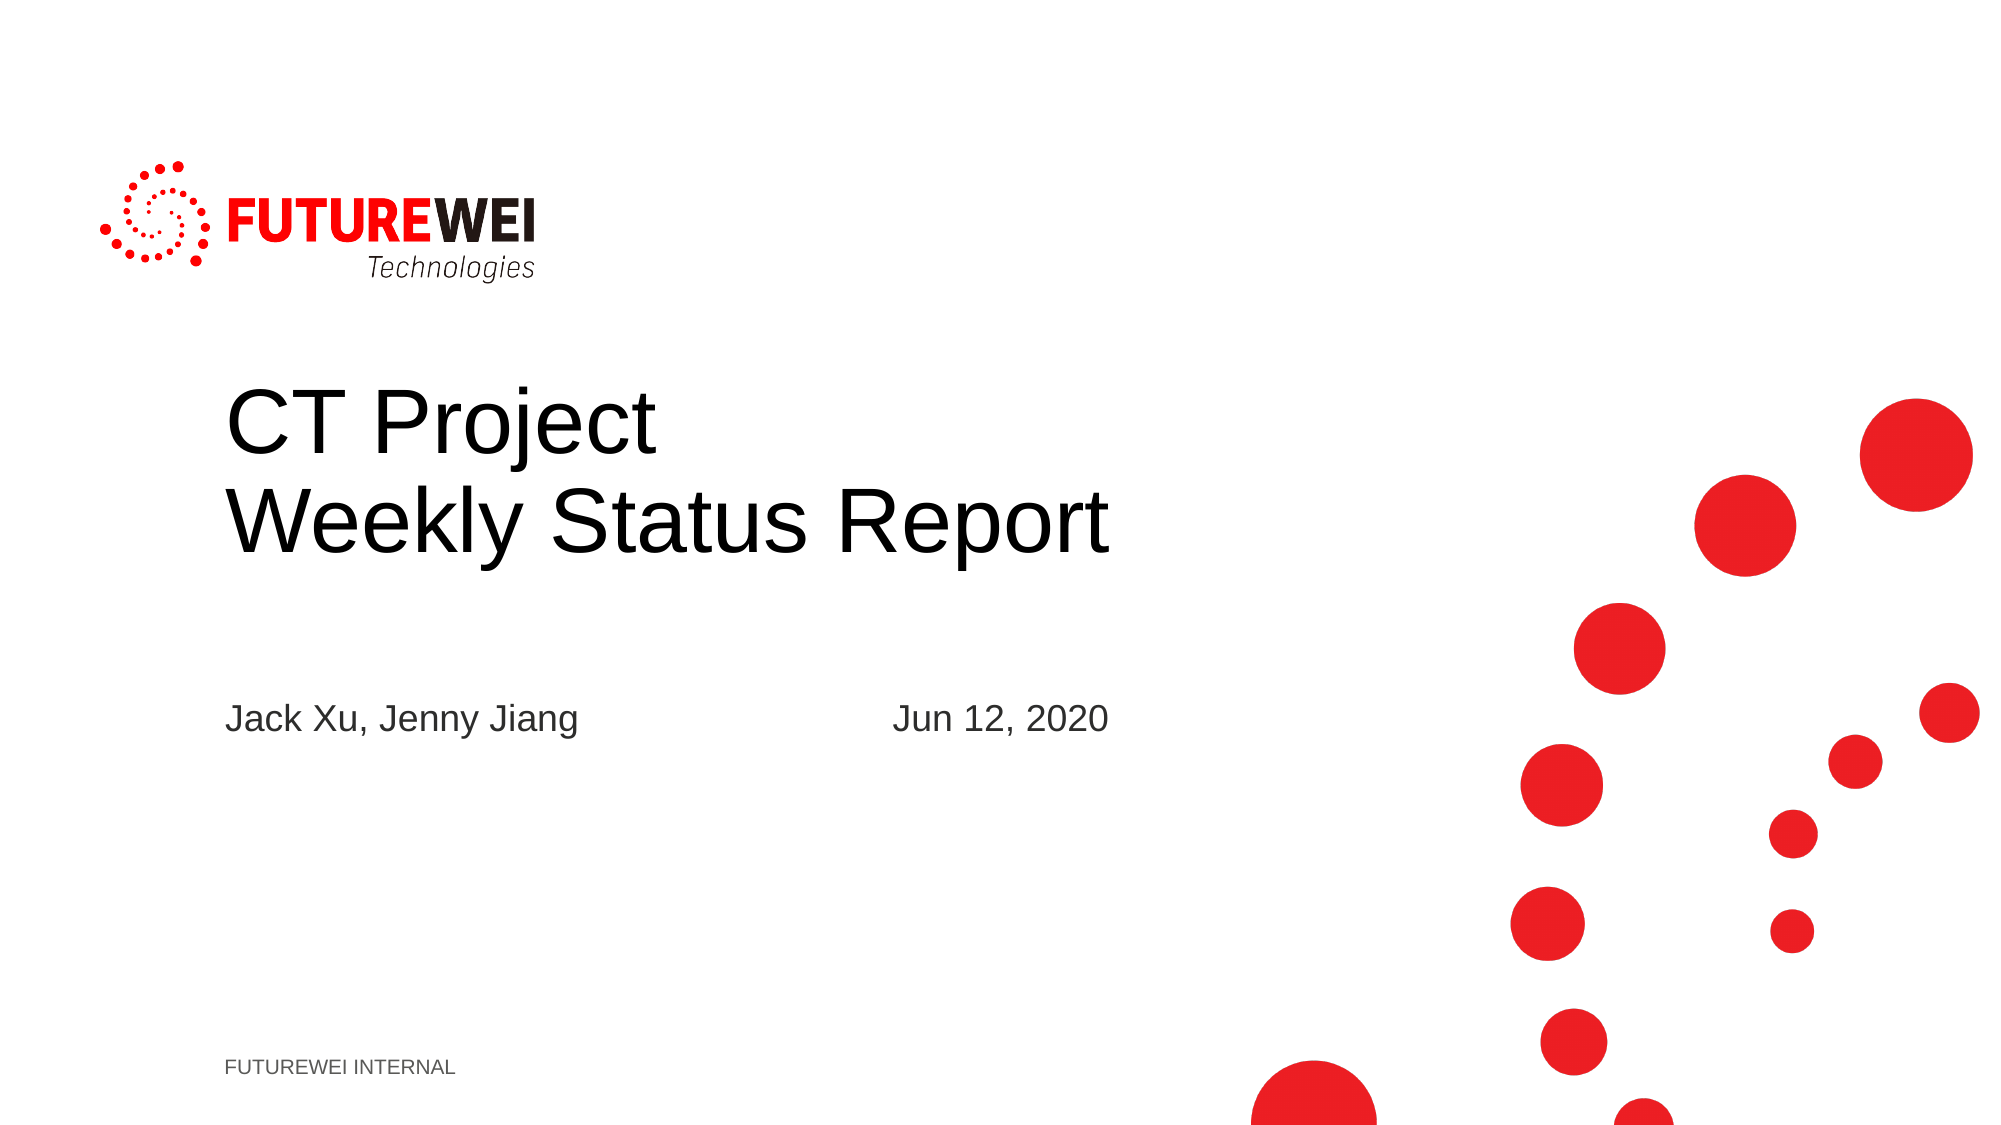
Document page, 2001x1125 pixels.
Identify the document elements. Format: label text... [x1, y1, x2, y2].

picture [56, 117, 577, 311]
title CT Project Weekly Status Report [210, 382, 1430, 580]
subtitle Jack Xu, Jenny Jiang Jun 12, 2020 [210, 686, 1430, 884]
picture [1223, 351, 2000, 1125]
